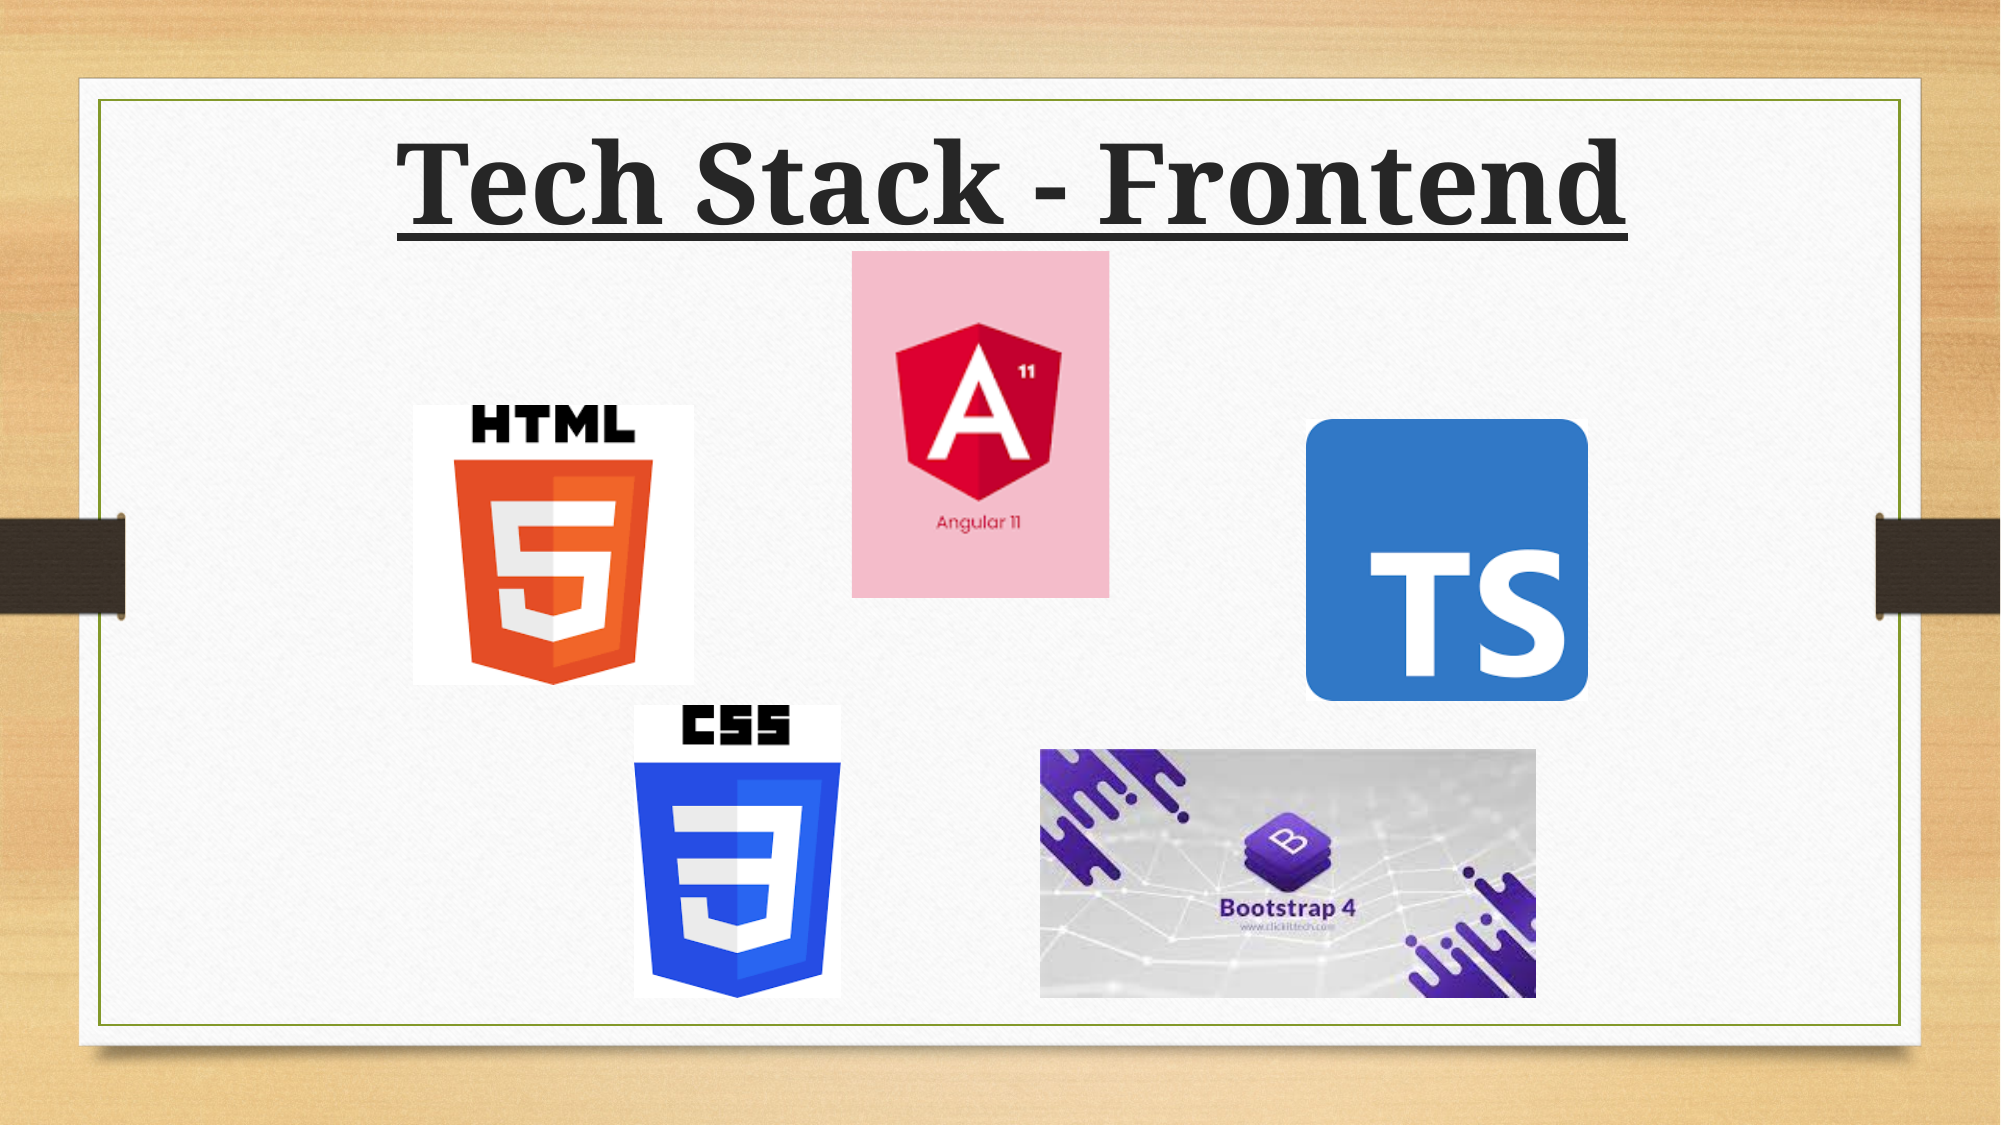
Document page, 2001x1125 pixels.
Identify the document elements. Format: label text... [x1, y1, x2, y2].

picture [0, 0, 2001, 1125]
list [413, 405, 694, 686]
title Tech Stack - Frontend [225, 72, 1800, 287]
